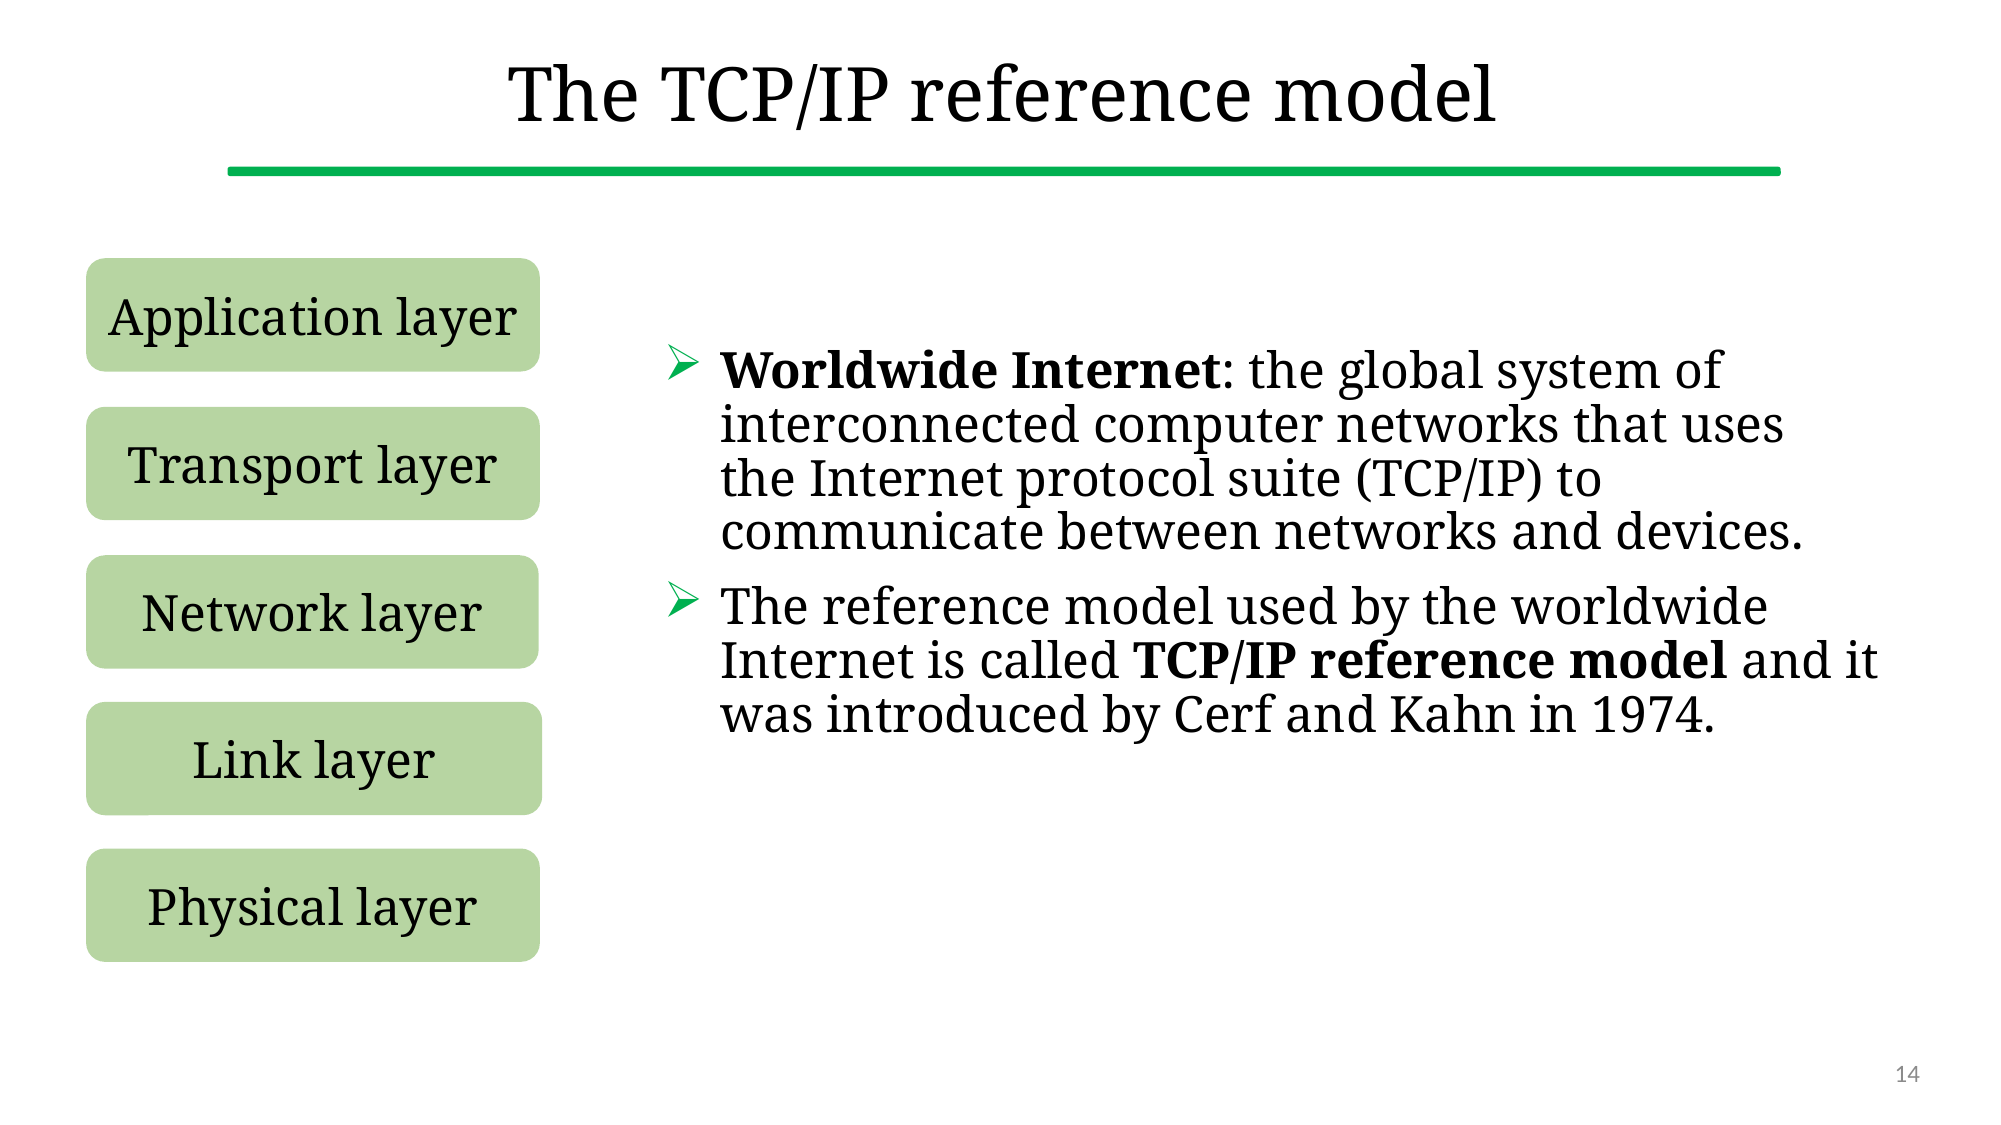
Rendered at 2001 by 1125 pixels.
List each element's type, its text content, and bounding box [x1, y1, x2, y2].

text_box Transport layer [86, 406, 540, 521]
text_box Physical layer [86, 848, 540, 962]
text_box Network layer [86, 555, 539, 669]
slide_number 14 [1412, 1042, 1936, 1103]
text_box Link layer [86, 701, 543, 816]
list Worldwide Internet: the global system of interconnected computer networks that uses the Internet protocol suite (TCP/IP) to communicate between networks and devices. The reference model used by the worldwide Internet is called TCP/IP reference model and it was introduced by Cerf and Kahn in 1974. [648, 337, 1945, 798]
text_box Application layer [86, 258, 540, 372]
title The TCP/IP reference model [70, 26, 1936, 168]
